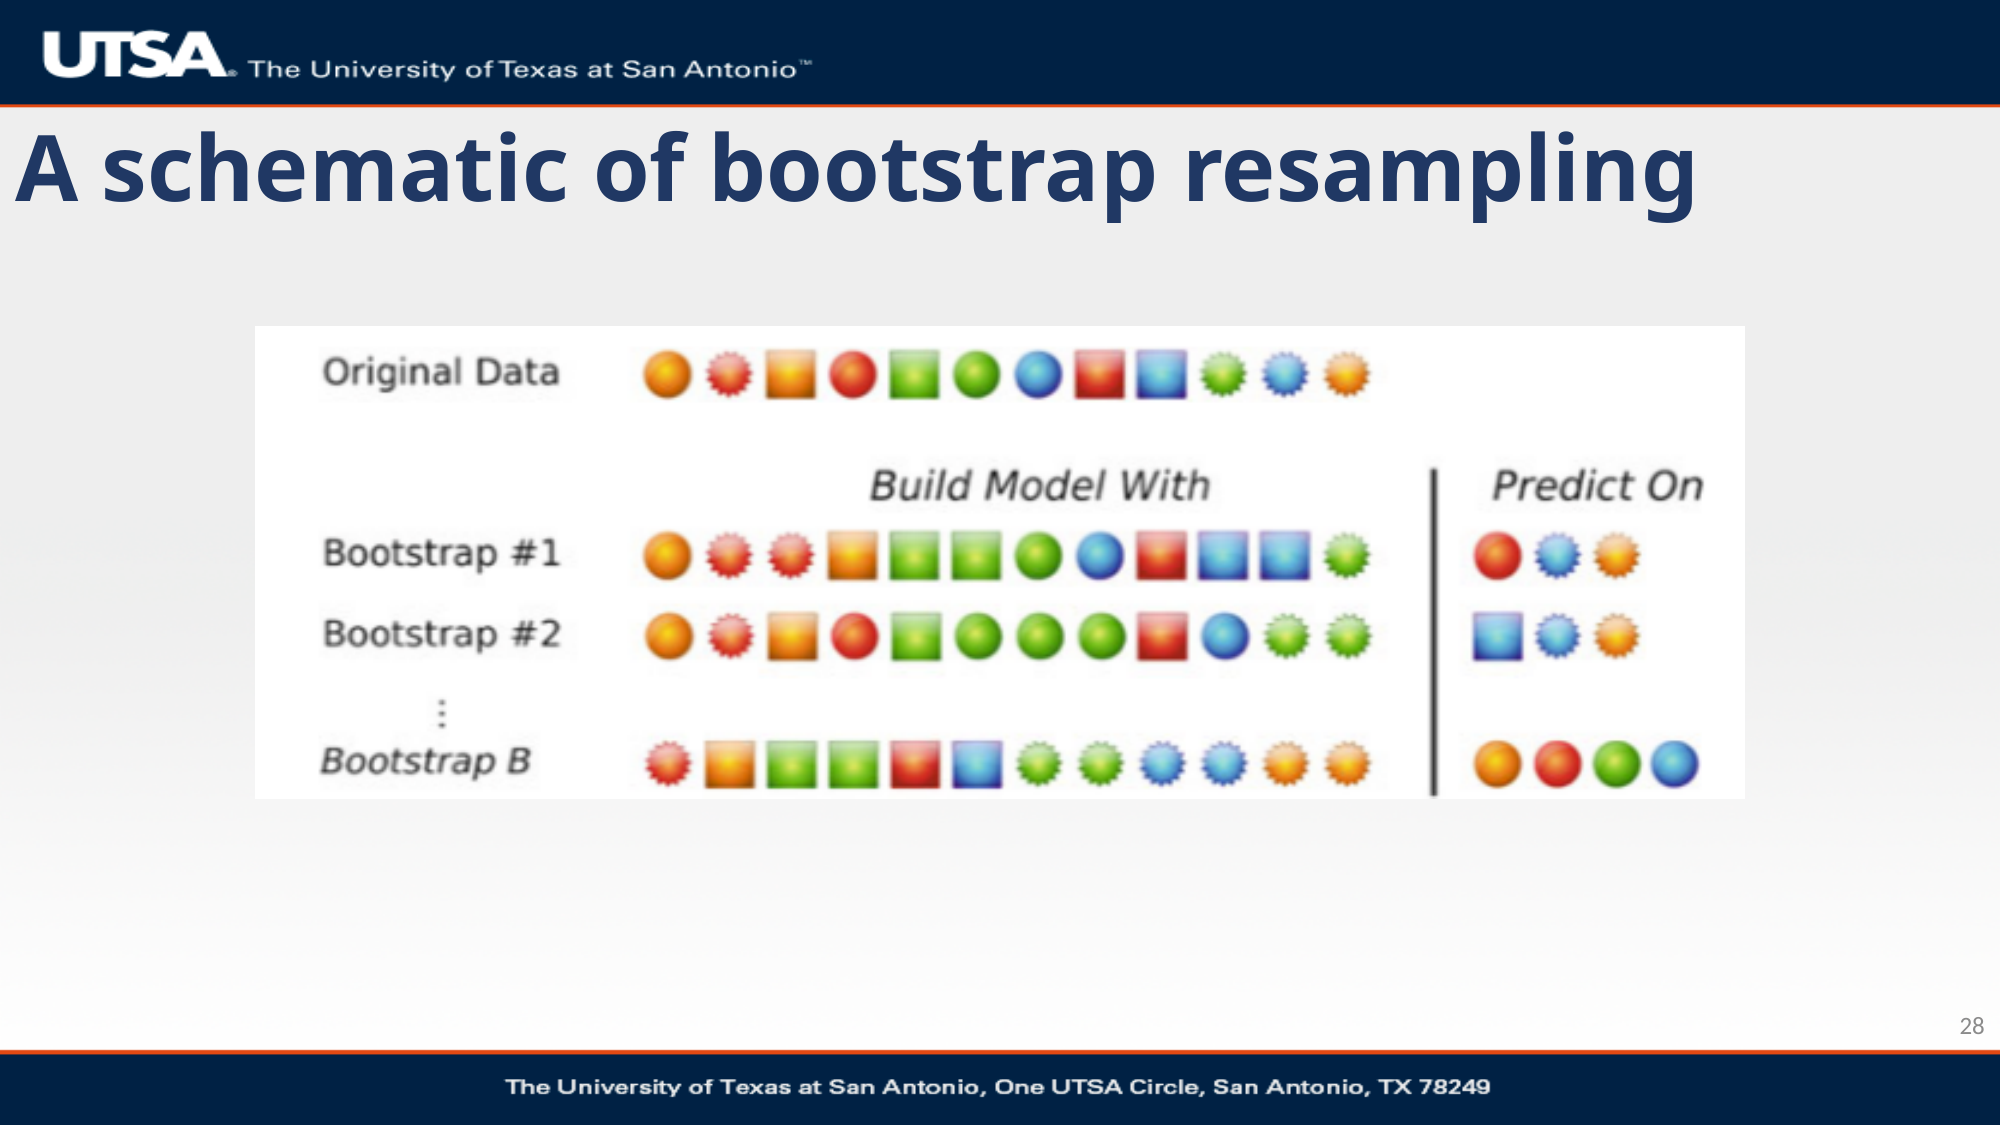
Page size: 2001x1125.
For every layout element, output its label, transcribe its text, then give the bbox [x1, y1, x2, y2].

picture [0, 0, 2000, 109]
title A schematic of bootstrap resampling [0, 109, 2000, 234]
picture [0, 234, 2000, 1125]
slide_number 28 [1550, 994, 2000, 1055]
